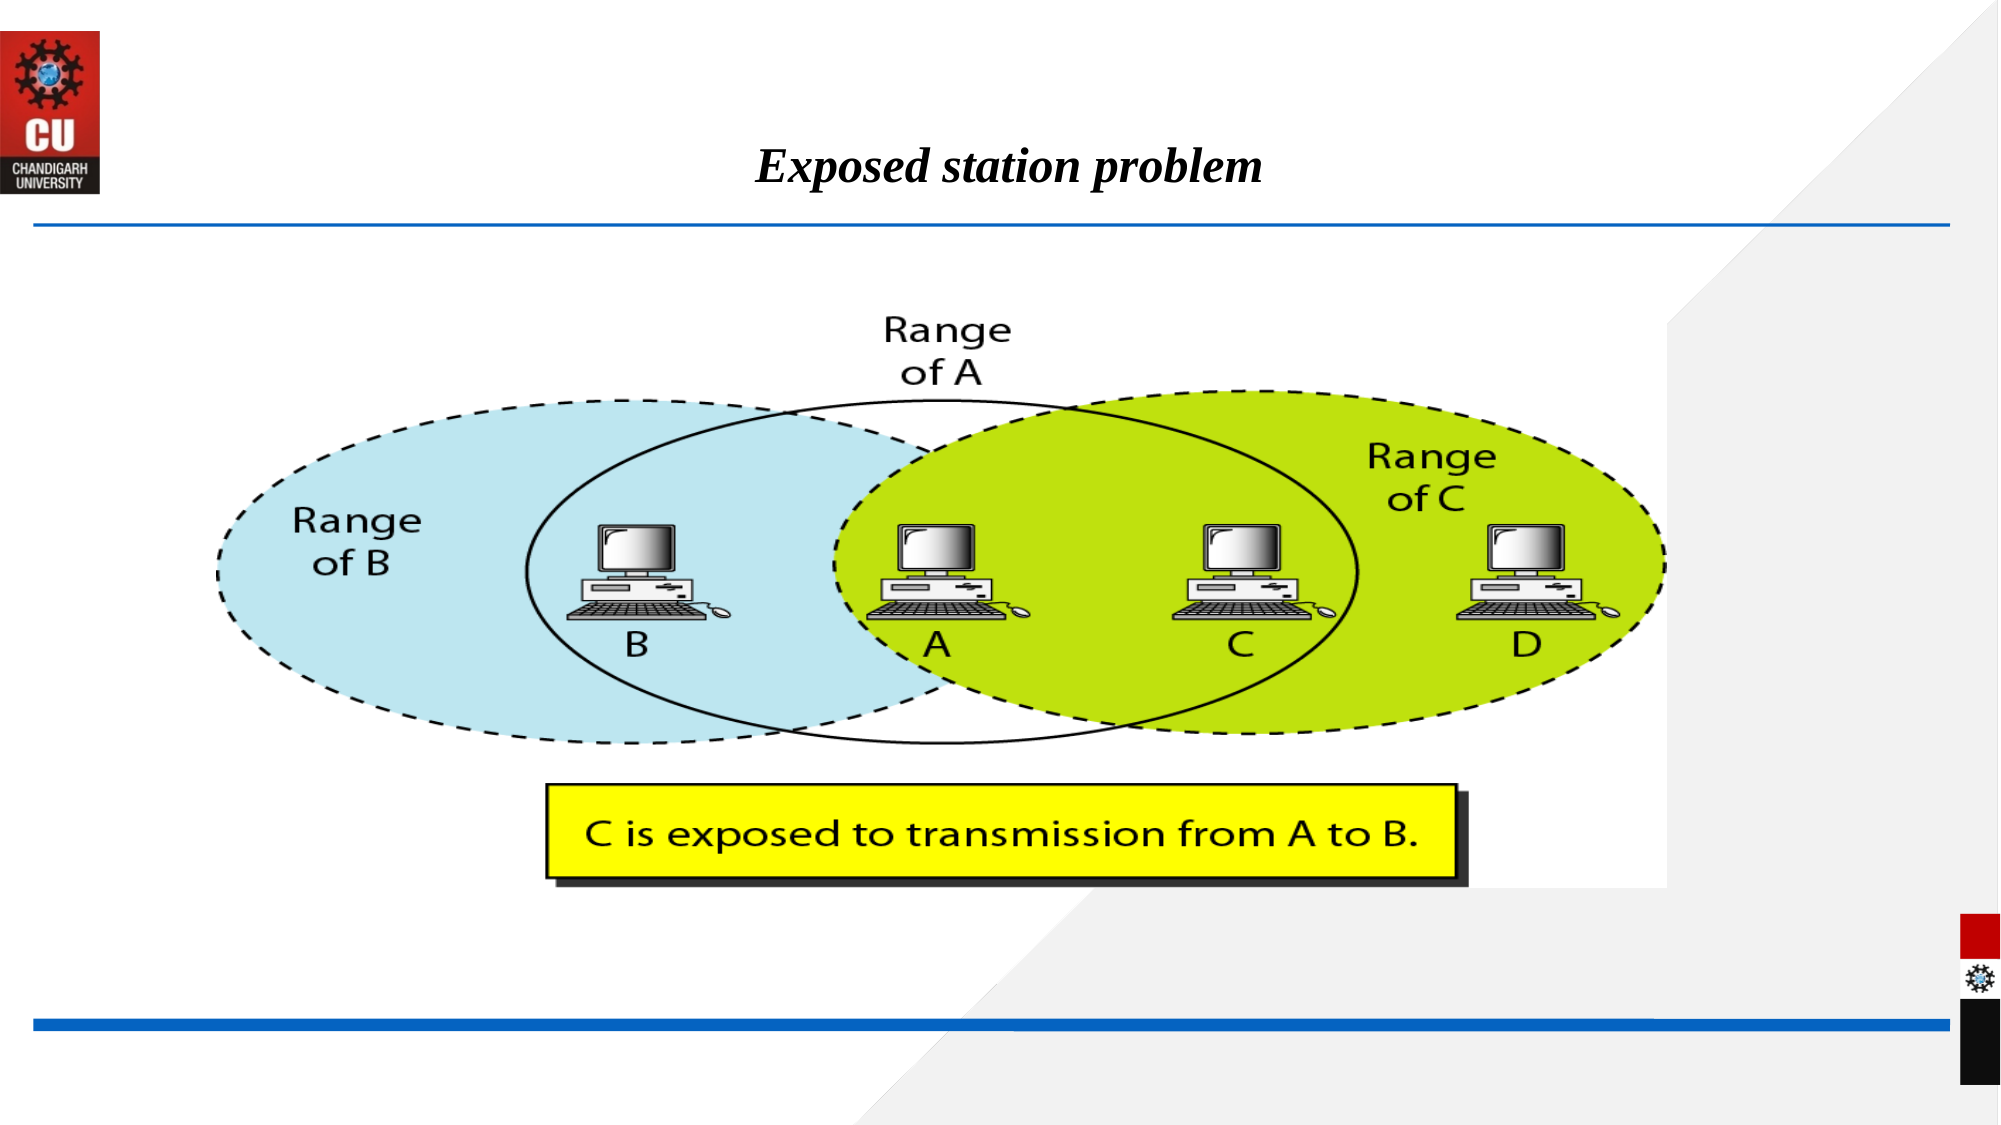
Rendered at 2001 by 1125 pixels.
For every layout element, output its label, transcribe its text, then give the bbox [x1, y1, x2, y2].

text_box Exposed station problem [66, 124, 1953, 200]
picture [0, 0, 2001, 1125]
